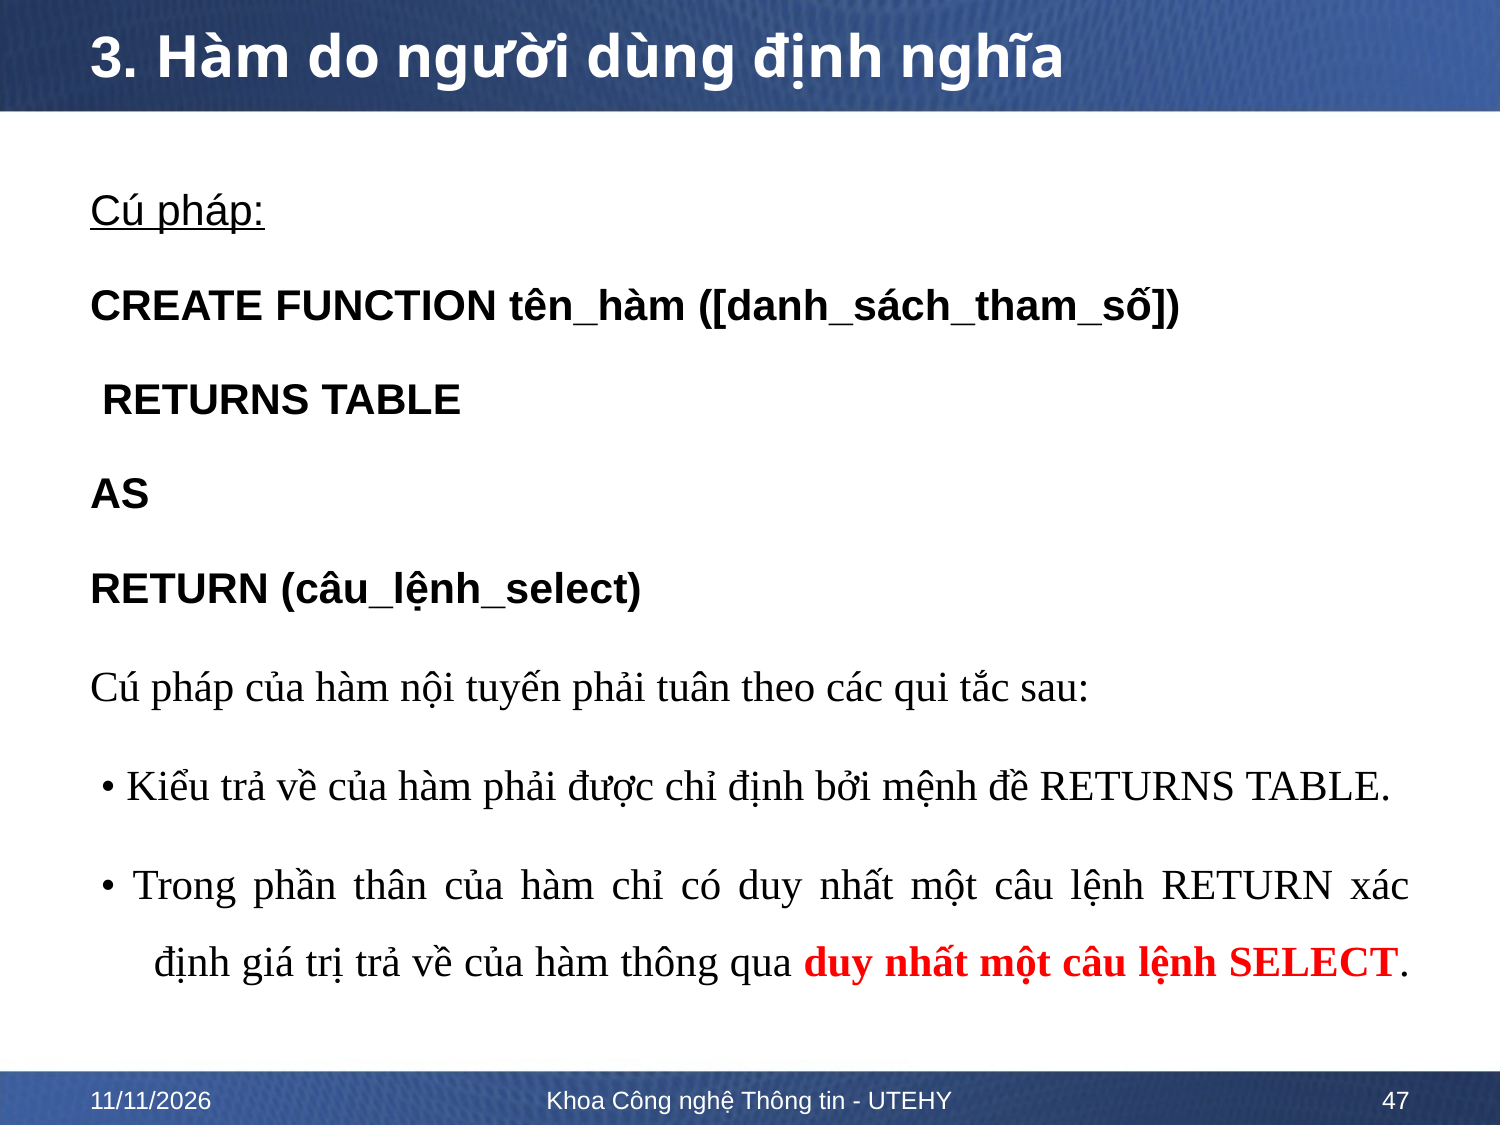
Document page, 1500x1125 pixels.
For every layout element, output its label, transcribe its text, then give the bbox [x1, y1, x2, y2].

picture [0, 0, 1500, 1125]
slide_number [75, 1069, 425, 1125]
title 3. Hàm do người dùng định nghĩa [75, 4, 1425, 105]
footer Khoa Công nghệ Thông tin - UTEHY [512, 1069, 988, 1125]
slide_number 47 [1074, 1069, 1425, 1125]
list Cú pháp: CREATE FUNCTION tên_hàm ([danh_sách_tham_số]) RETURNS TABLE AS RETURN (câu_lệnh_select) Cú pháp của hàm nội tuyến phải tuân theo các qui tắc sau: • Kiểu trả về của hàm phải được chỉ định bởi mệnh đề RETURNS TABLE. • Trong phần thân của hàm chỉ có duy nhất một câu lệnh RETURN xác định giá trị trả về của hàm thông qua duy nhất một câu lệnh SELECT. [75, 174, 1425, 1025]
